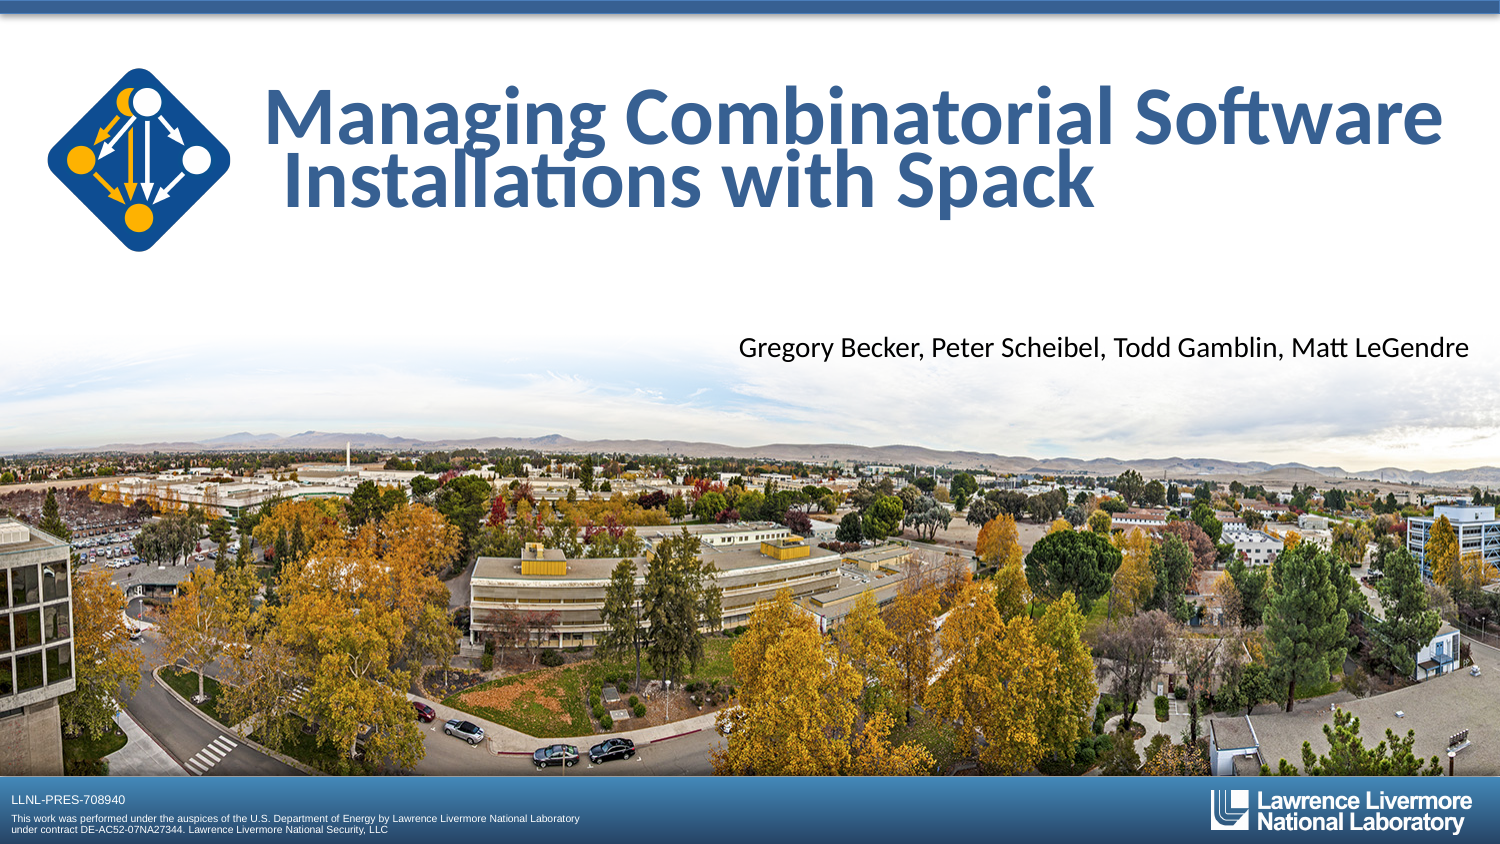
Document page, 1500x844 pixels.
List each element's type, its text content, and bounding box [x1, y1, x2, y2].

list Gregory Becker, Peter Scheibel, Todd Gamblin, Matt LeGendre [610, 289, 1500, 364]
picture [0, 325, 1500, 776]
picture [1211, 790, 1472, 835]
title Managing Combinatorial Software Installations with Spack [263, 88, 1464, 232]
picture [47, 68, 231, 252]
